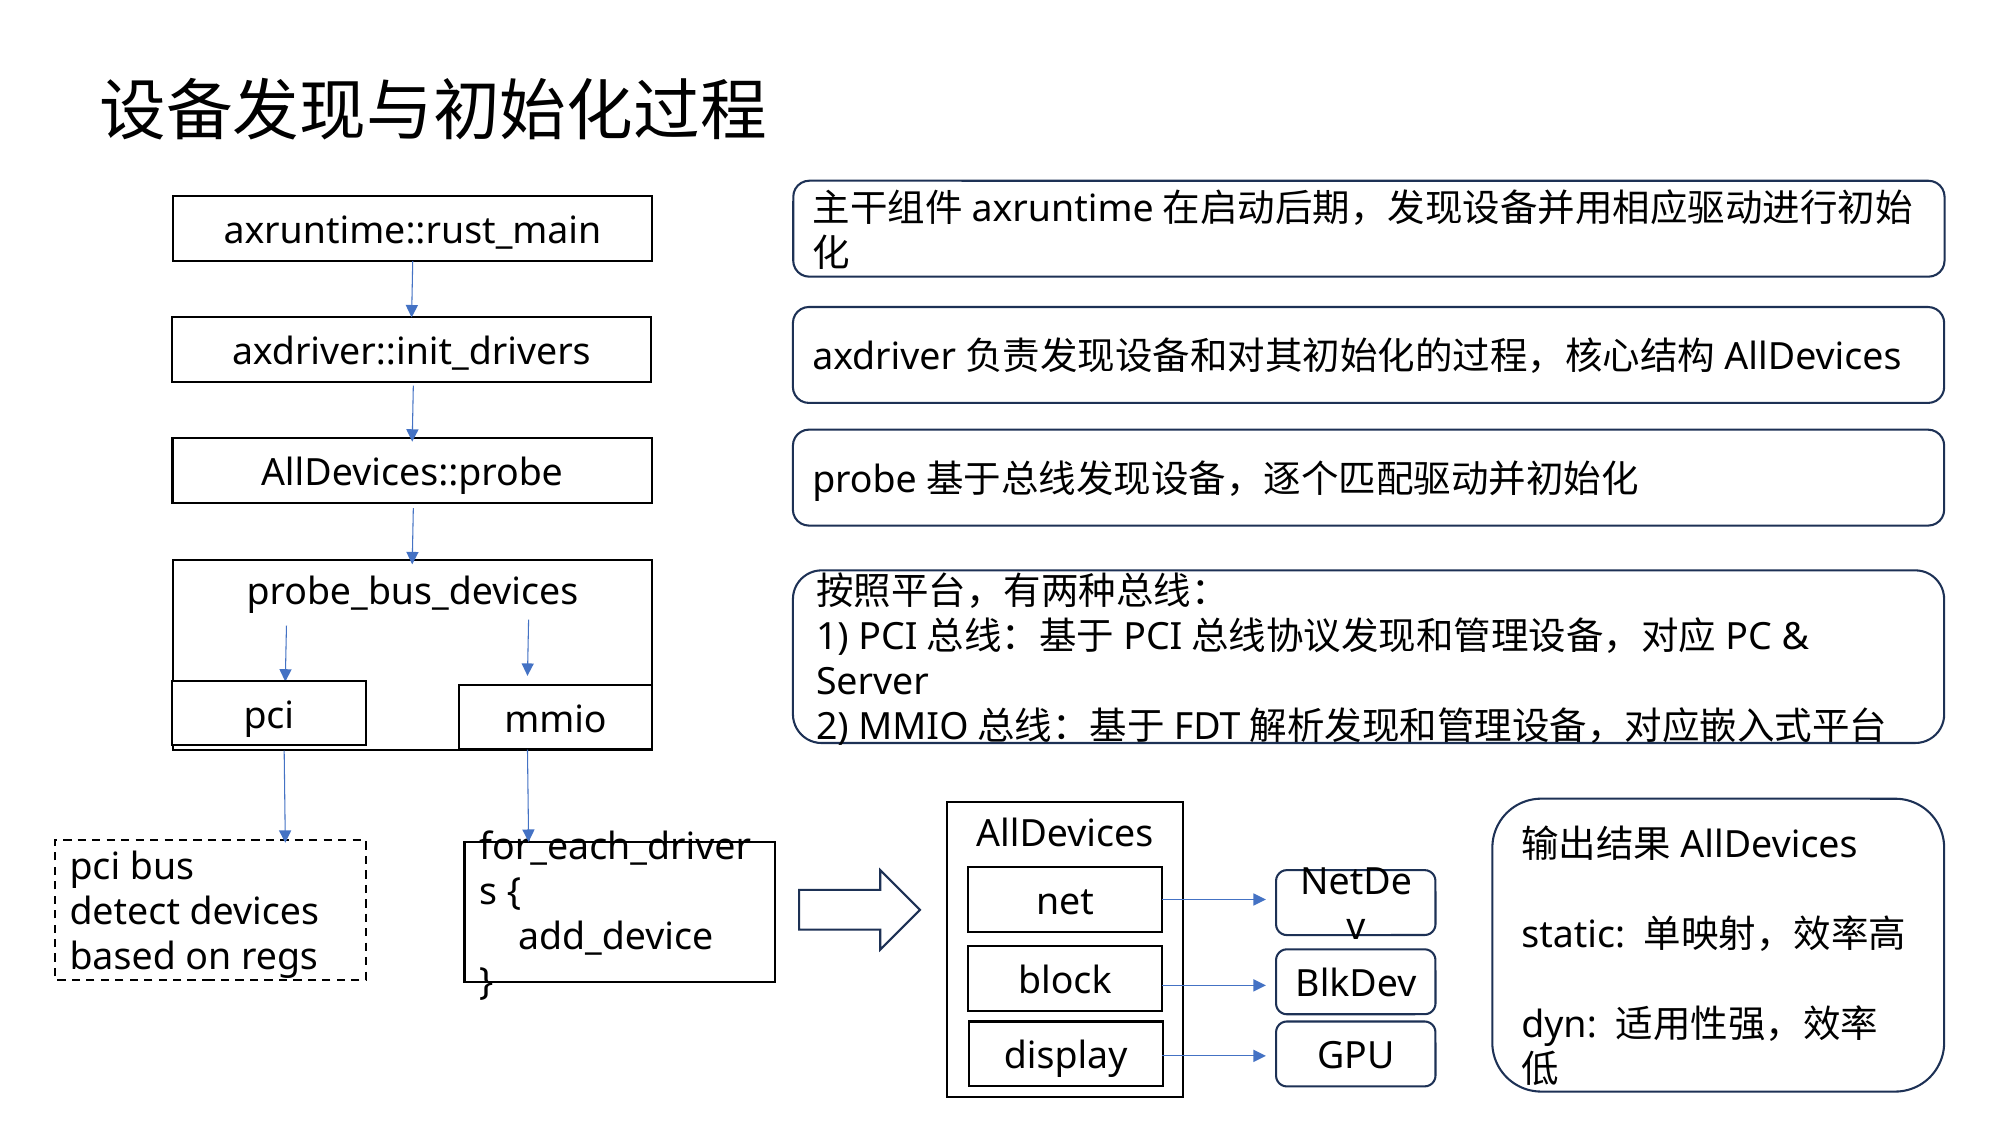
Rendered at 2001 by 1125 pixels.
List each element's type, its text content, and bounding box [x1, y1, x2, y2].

text_box probe_bus_devices [172, 559, 653, 751]
text_box mmio [458, 684, 653, 751]
text_box axdriver负责发现设备和对其初始化的过程，核心结构AllDevices [791, 305, 1946, 404]
text_box probe基于总线发现设备，逐个匹配驱动并初始化 [791, 428, 1946, 527]
text_box net [967, 866, 1163, 933]
text_box 主干组件axruntime在启动后期，发现设备并用相应驱动进行初始化 [792, 179, 1946, 278]
text_box BlkDev [1275, 948, 1437, 1016]
text_box axdriver::init_drivers [171, 316, 652, 383]
text_box pci [171, 680, 367, 746]
text_box 按照平台，有两种总线： 1) PCI总线：基于PCI总线协议发现和管理设备，对应PC & Server 2) MMIO总线：基于FDT解析发现和管理设备，对应嵌入式平台 [791, 569, 1946, 745]
text_box GPU [1275, 1020, 1437, 1088]
text_box [798, 867, 922, 953]
text_box 设备发现与初始化过程 [84, 60, 1721, 156]
text_box for_each_drivers { add_device } [463, 841, 776, 983]
text_box AllDevices::probe [171, 437, 653, 504]
text_box AllDevices [946, 801, 1184, 1098]
text_box axruntime::rust_main [172, 195, 653, 262]
text_box display [968, 1020, 1164, 1087]
text_box NetDev [1275, 869, 1437, 937]
text_box pci bus detect devices based on regs [54, 839, 367, 981]
text_box 输出结果AllDevices static: 单映射，效率高 dyn: 适用性强，效率低 [1491, 797, 1946, 1093]
text_box block [967, 945, 1163, 1012]
